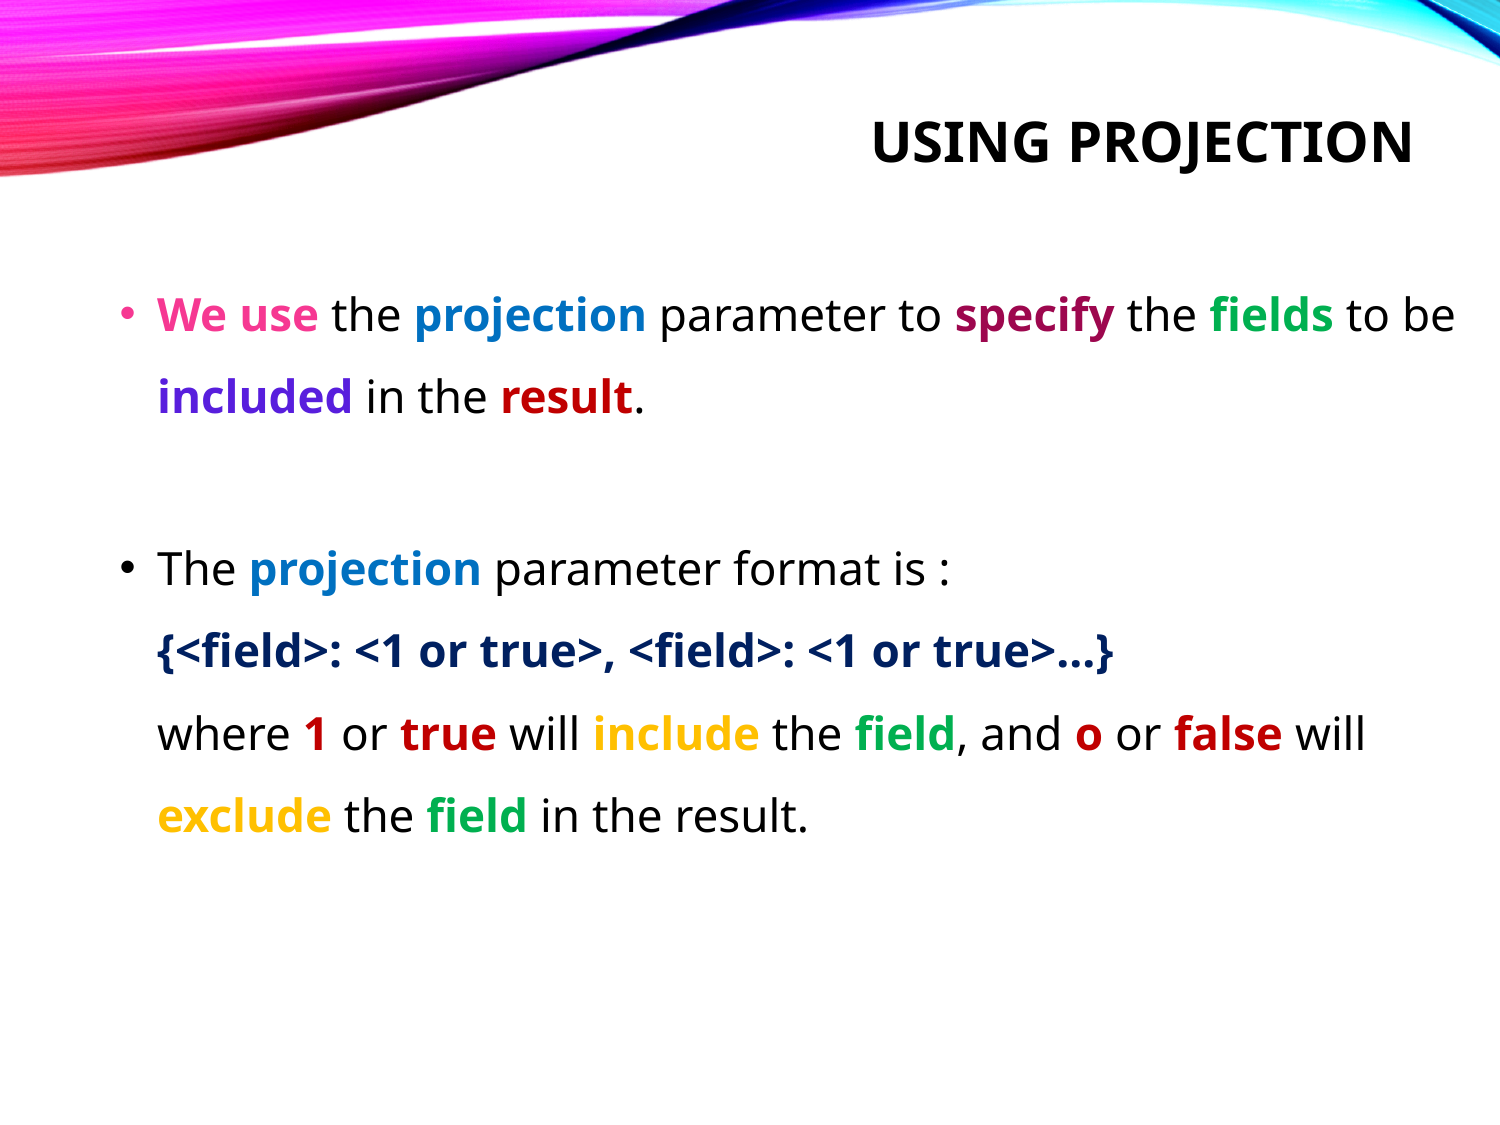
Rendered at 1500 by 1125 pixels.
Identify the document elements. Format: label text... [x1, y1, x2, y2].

picture [0, 0, 1500, 178]
title Using projection [383, 38, 1431, 250]
list We use the projection parameter to specify the fields to be included in the result. The projection parameter format is : {<field>: <1 or true>, <field>: <1 or true>...} where 1 or true will include the field, and o or false will exclude the field in the result. [29, 250, 1475, 1111]
